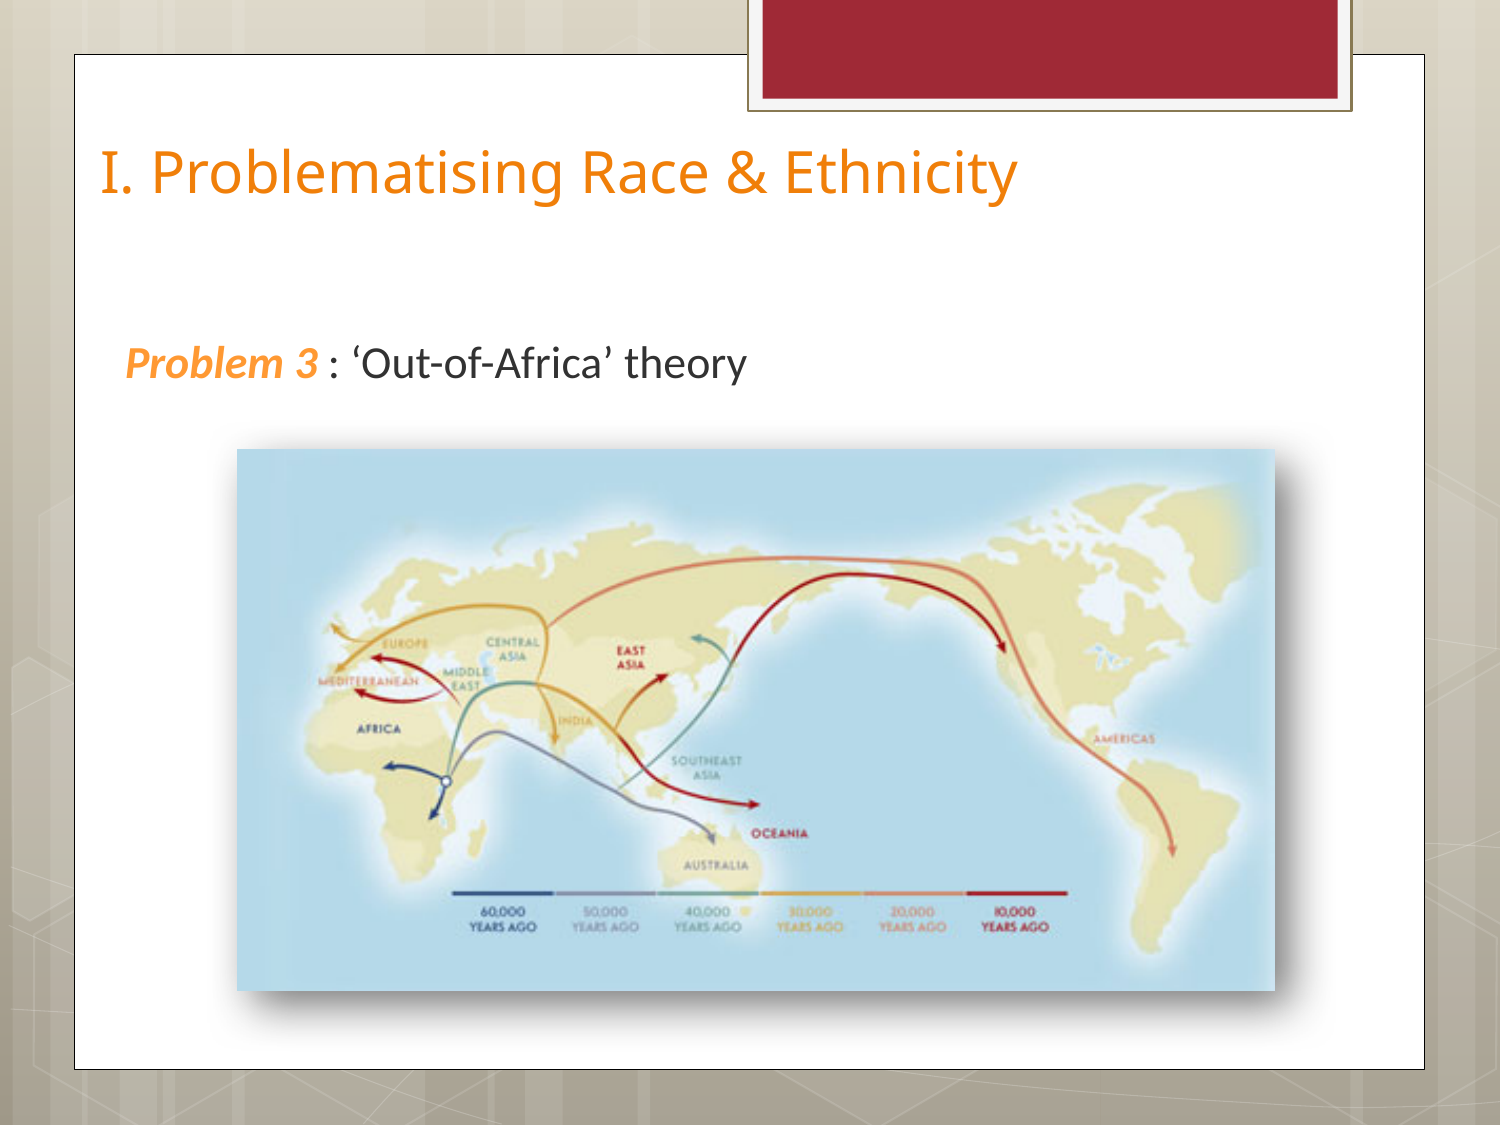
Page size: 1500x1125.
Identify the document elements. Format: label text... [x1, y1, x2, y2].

list Problem 3 : ‘Out-of-Africa’ theory [50, 324, 1438, 938]
title I. Problematising Race & Ethnicity [85, 24, 1238, 213]
picture [237, 449, 1276, 992]
